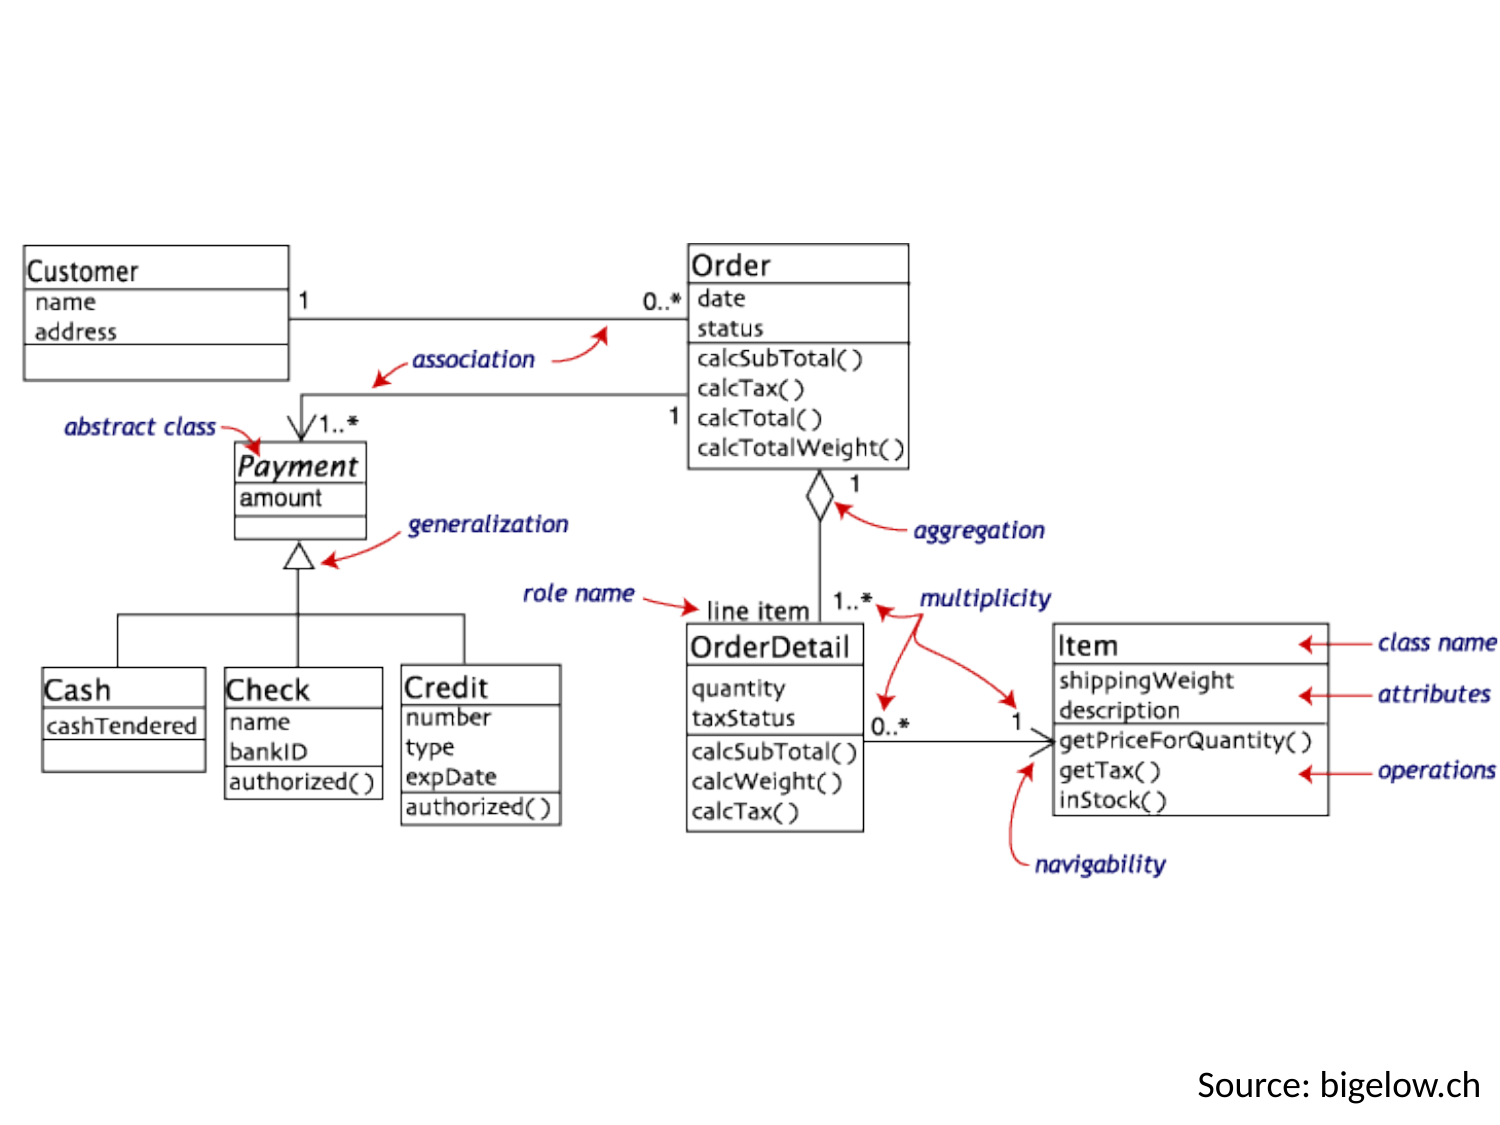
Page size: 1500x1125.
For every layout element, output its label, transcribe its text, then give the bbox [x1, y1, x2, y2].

text_box Source: bigelow.ch [1182, 1052, 1497, 1113]
picture [0, 243, 1500, 881]
